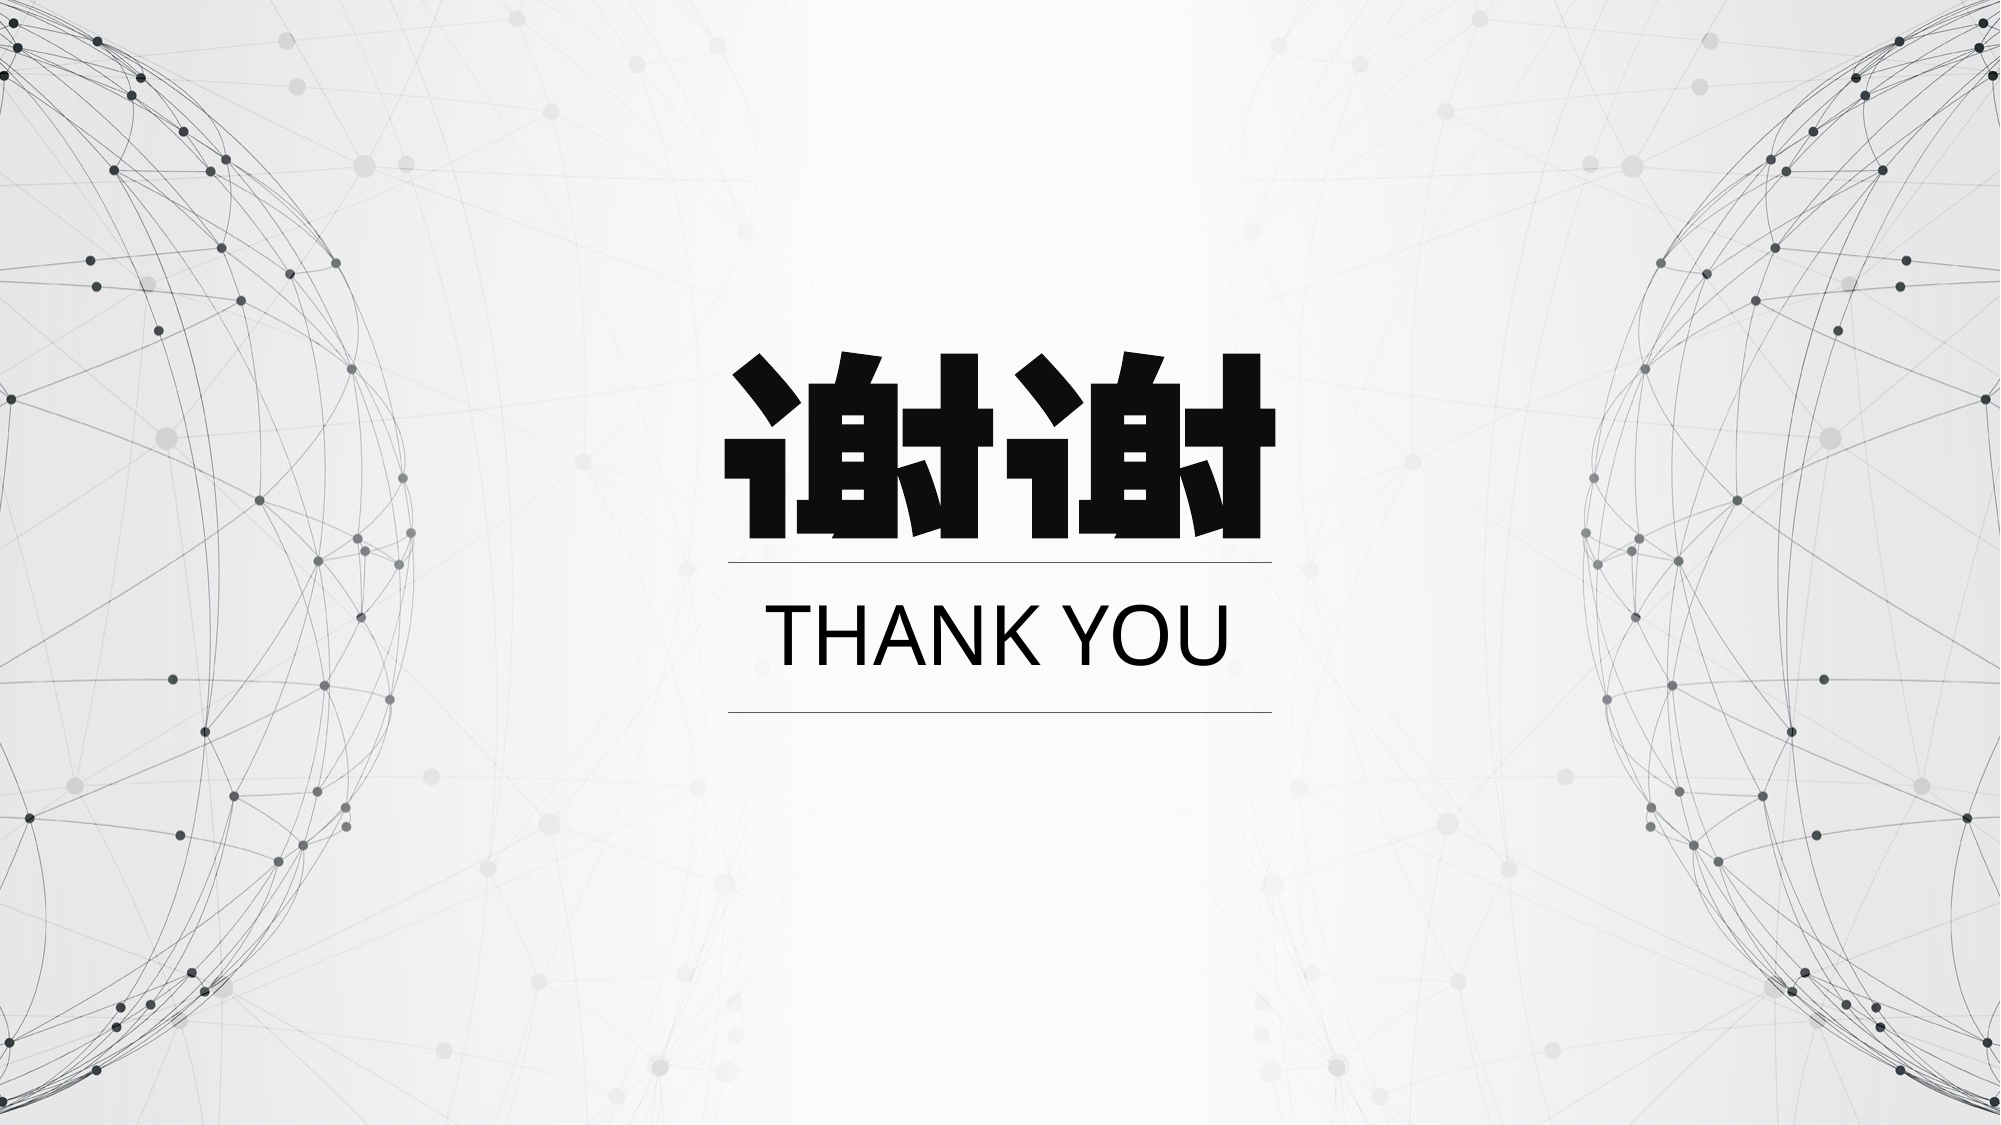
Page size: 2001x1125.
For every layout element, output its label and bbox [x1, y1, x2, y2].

text_box [701, 562, 1299, 713]
text_box [724, 351, 1276, 539]
picture [0, 0, 2000, 1125]
